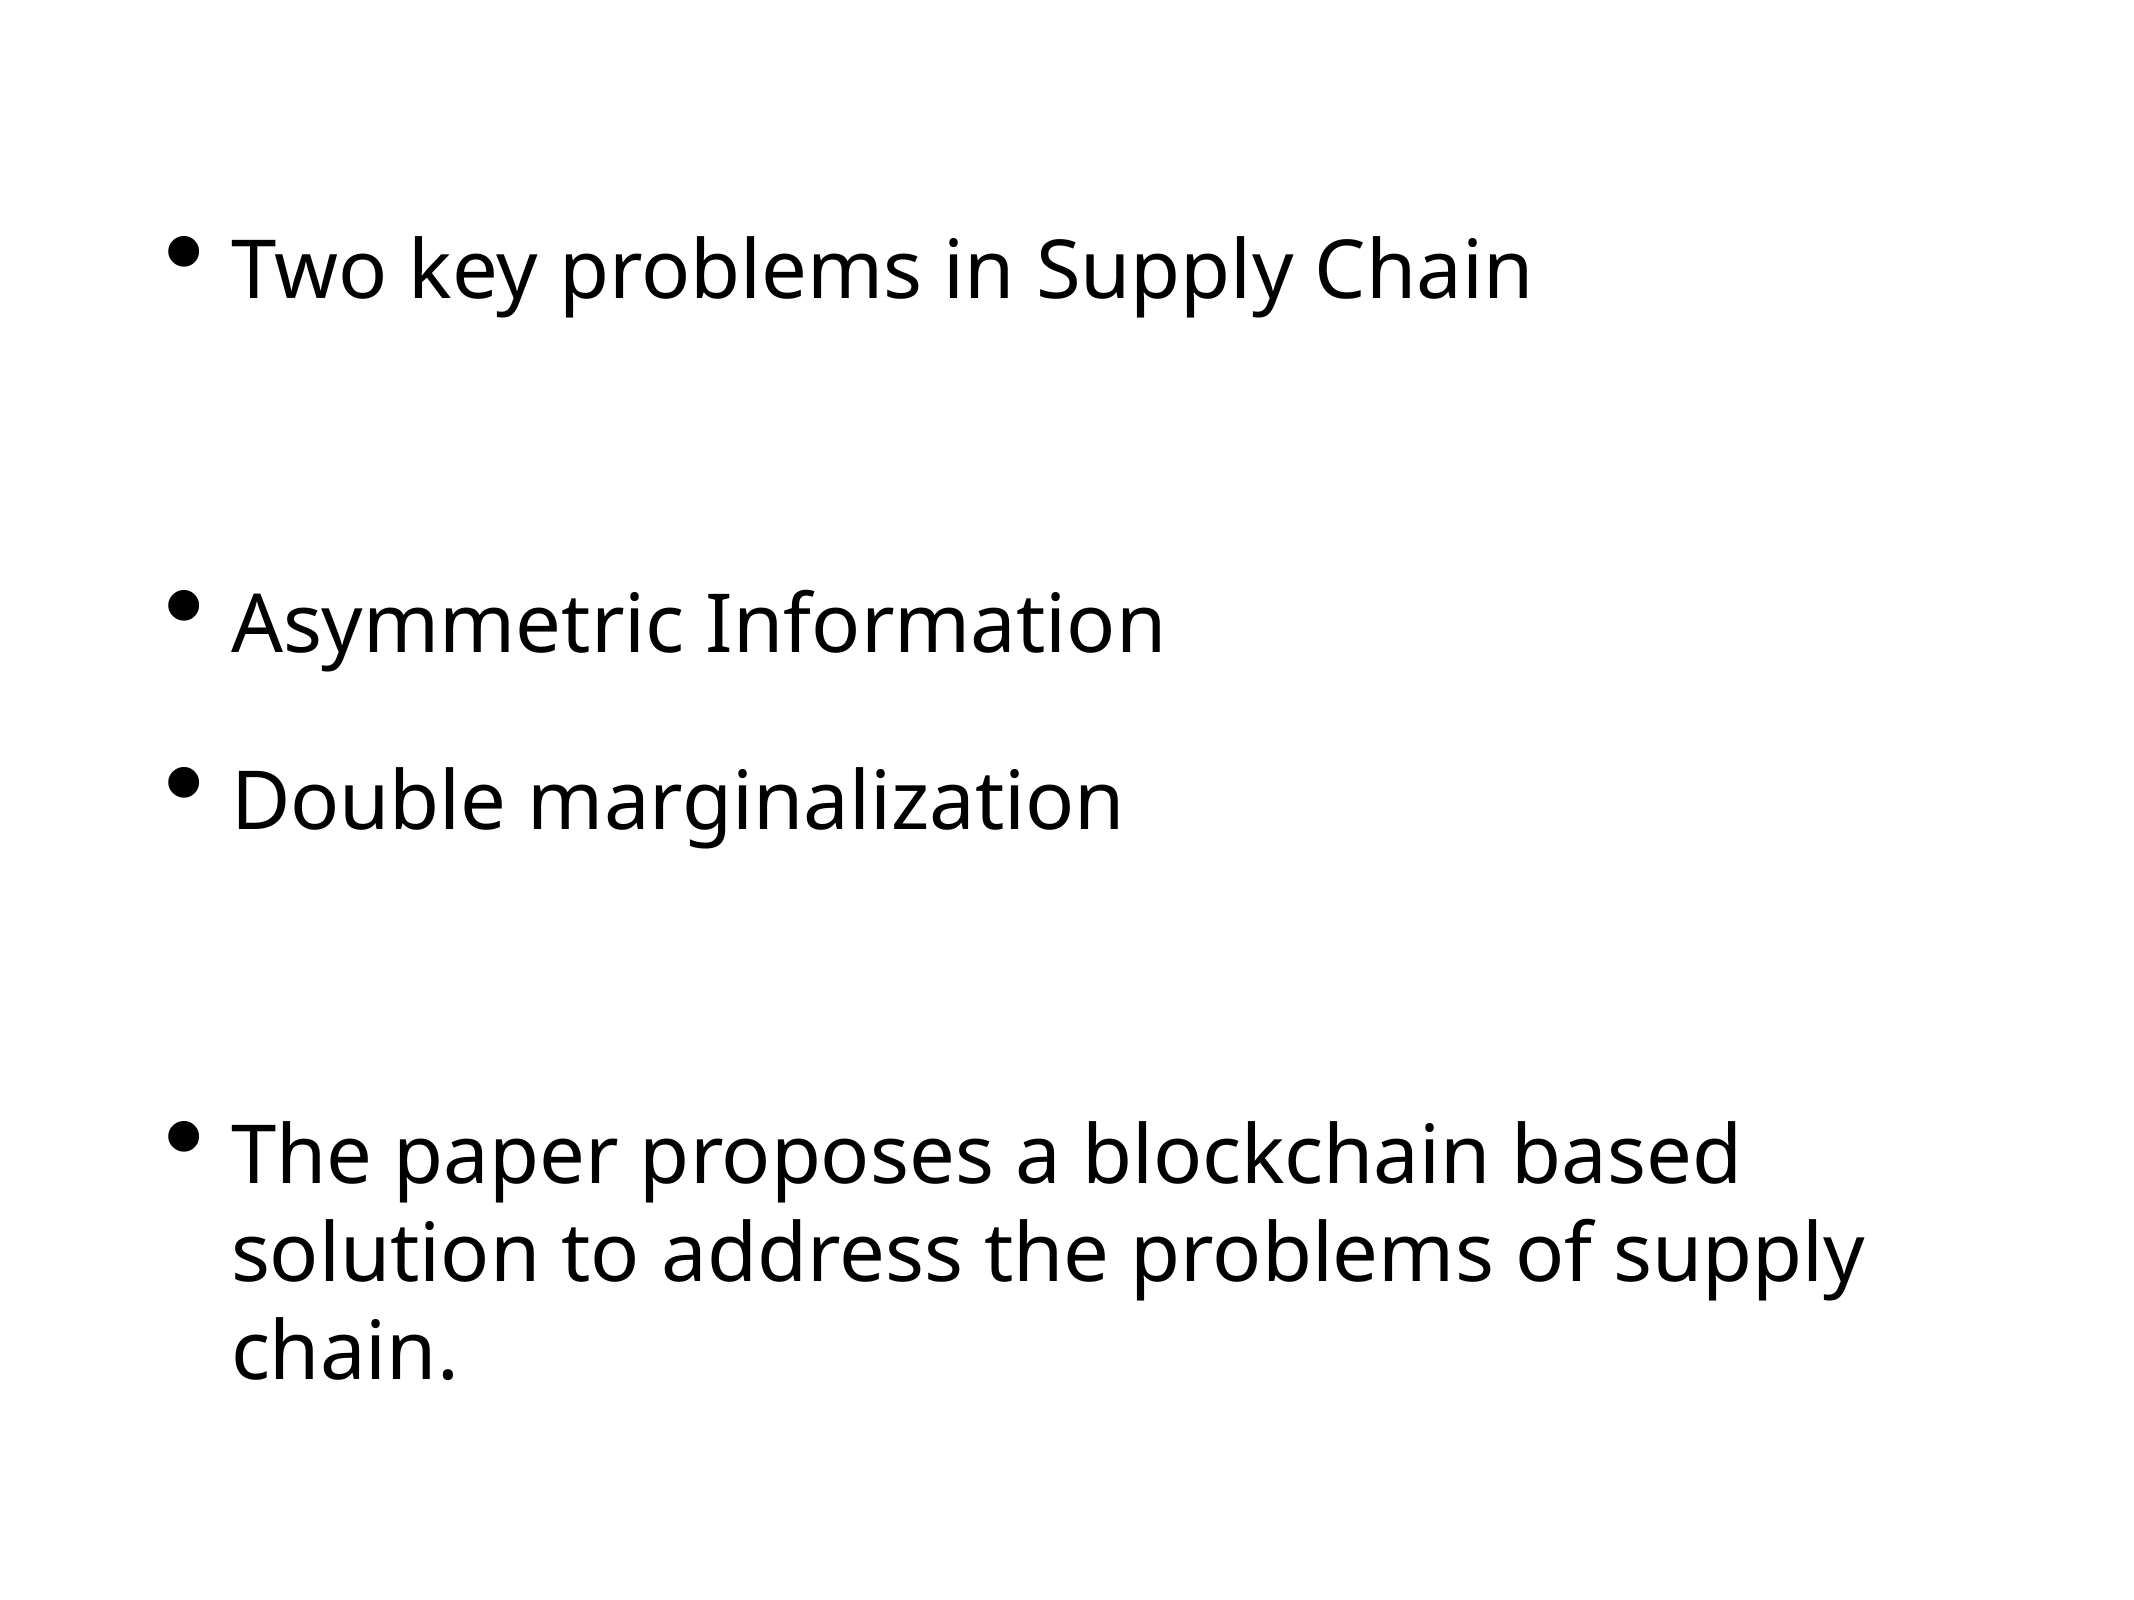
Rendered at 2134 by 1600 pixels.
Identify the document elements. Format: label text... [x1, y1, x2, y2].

list Two key problems in Supply Chain Asymmetric Information Double marginalization The paper proposes a blockchain based solution to address the problems of supply chain. [155, 207, 1978, 1393]
